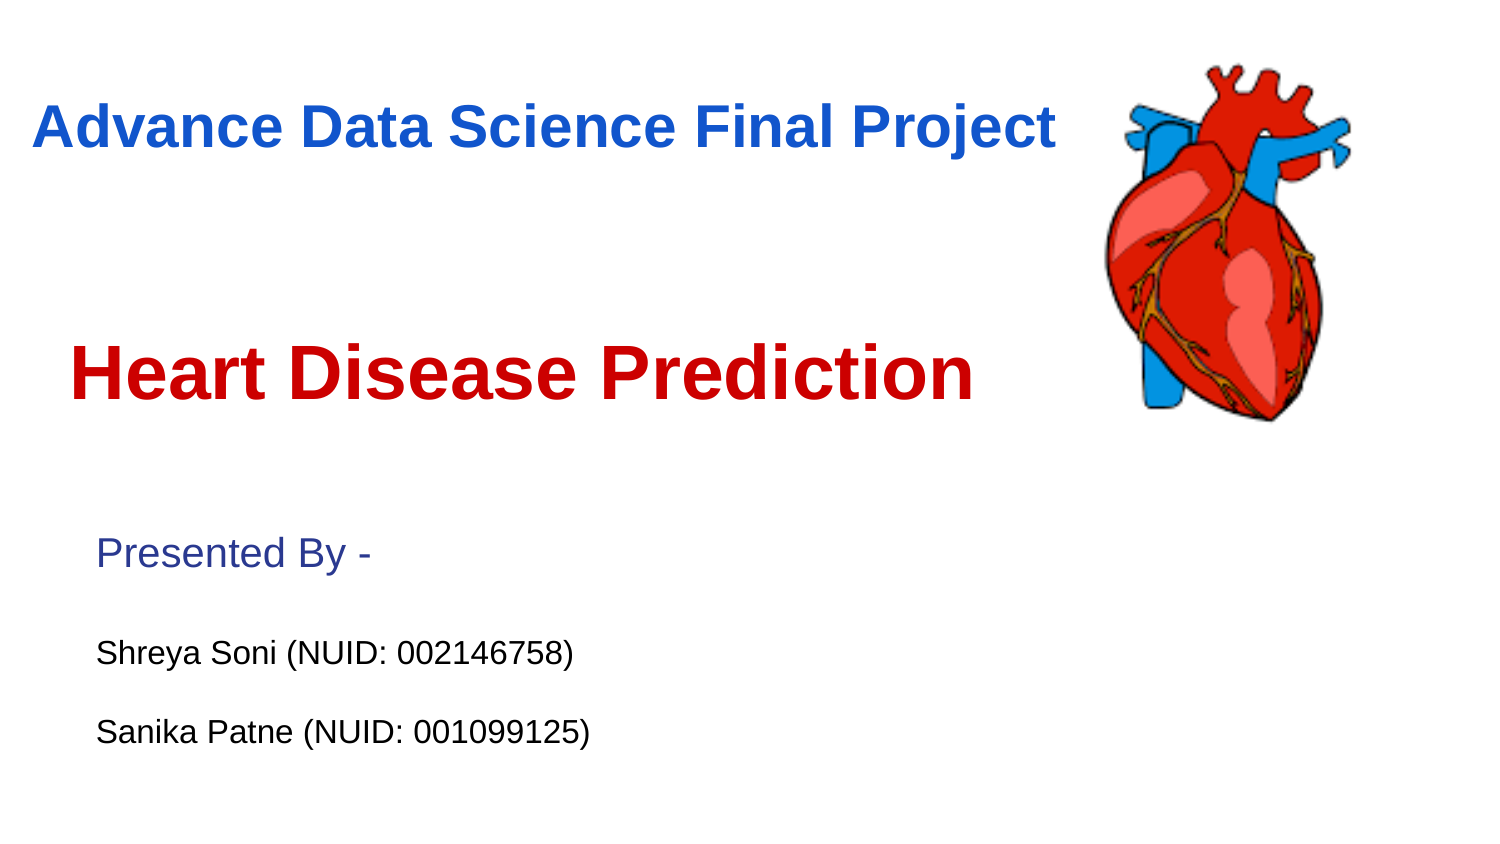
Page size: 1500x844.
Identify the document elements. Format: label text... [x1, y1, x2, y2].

picture [984, 0, 1459, 600]
text_box Presented By - [80, 511, 526, 591]
text_box Heart Disease Prediction [55, 266, 979, 430]
text_box Advance Data Science Final Project [16, 71, 979, 175]
text_box Shreya Soni (NUID: 002146758) Sanika Patne (NUID: 001099125) [80, 615, 705, 766]
